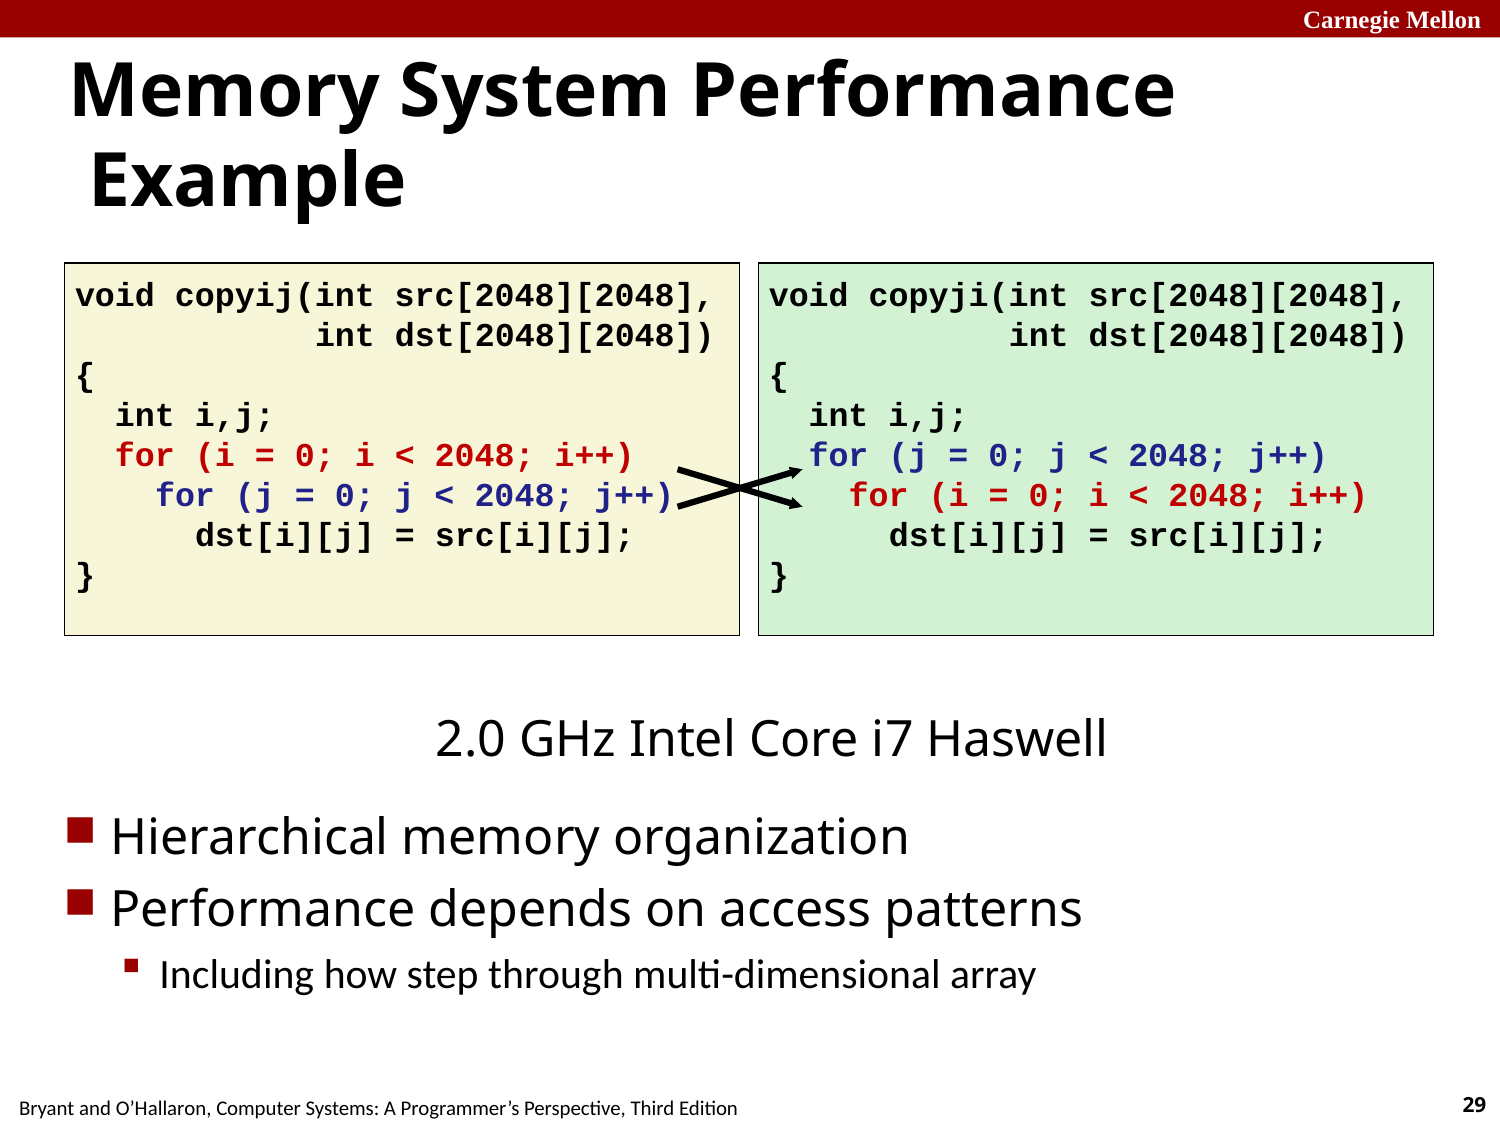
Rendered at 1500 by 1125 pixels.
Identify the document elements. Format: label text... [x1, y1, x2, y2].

list Hierarchical memory organization Performance depends on access patterns Including how step through multi-dimensional array [62, 797, 1438, 1051]
title Memory System Performance Example [62, 41, 1438, 222]
text_box void copyij(int src[2048][2048], int dst[2048][2048]) { int i,j; for (i = 0; i < 2048; i++) for (j = 0; j < 2048; j++) dst[i][j] = src[i][j]; } [64, 263, 740, 636]
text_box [379, 637, 1184, 774]
text_box void copyji(int src[2048][2048], int dst[2048][2048]) { int i,j; for (j = 0; j < 2048; j++) for (i = 0; i < 2048; i++) dst[i][j] = src[i][j]; } [758, 263, 1434, 636]
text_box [677, 468, 803, 507]
